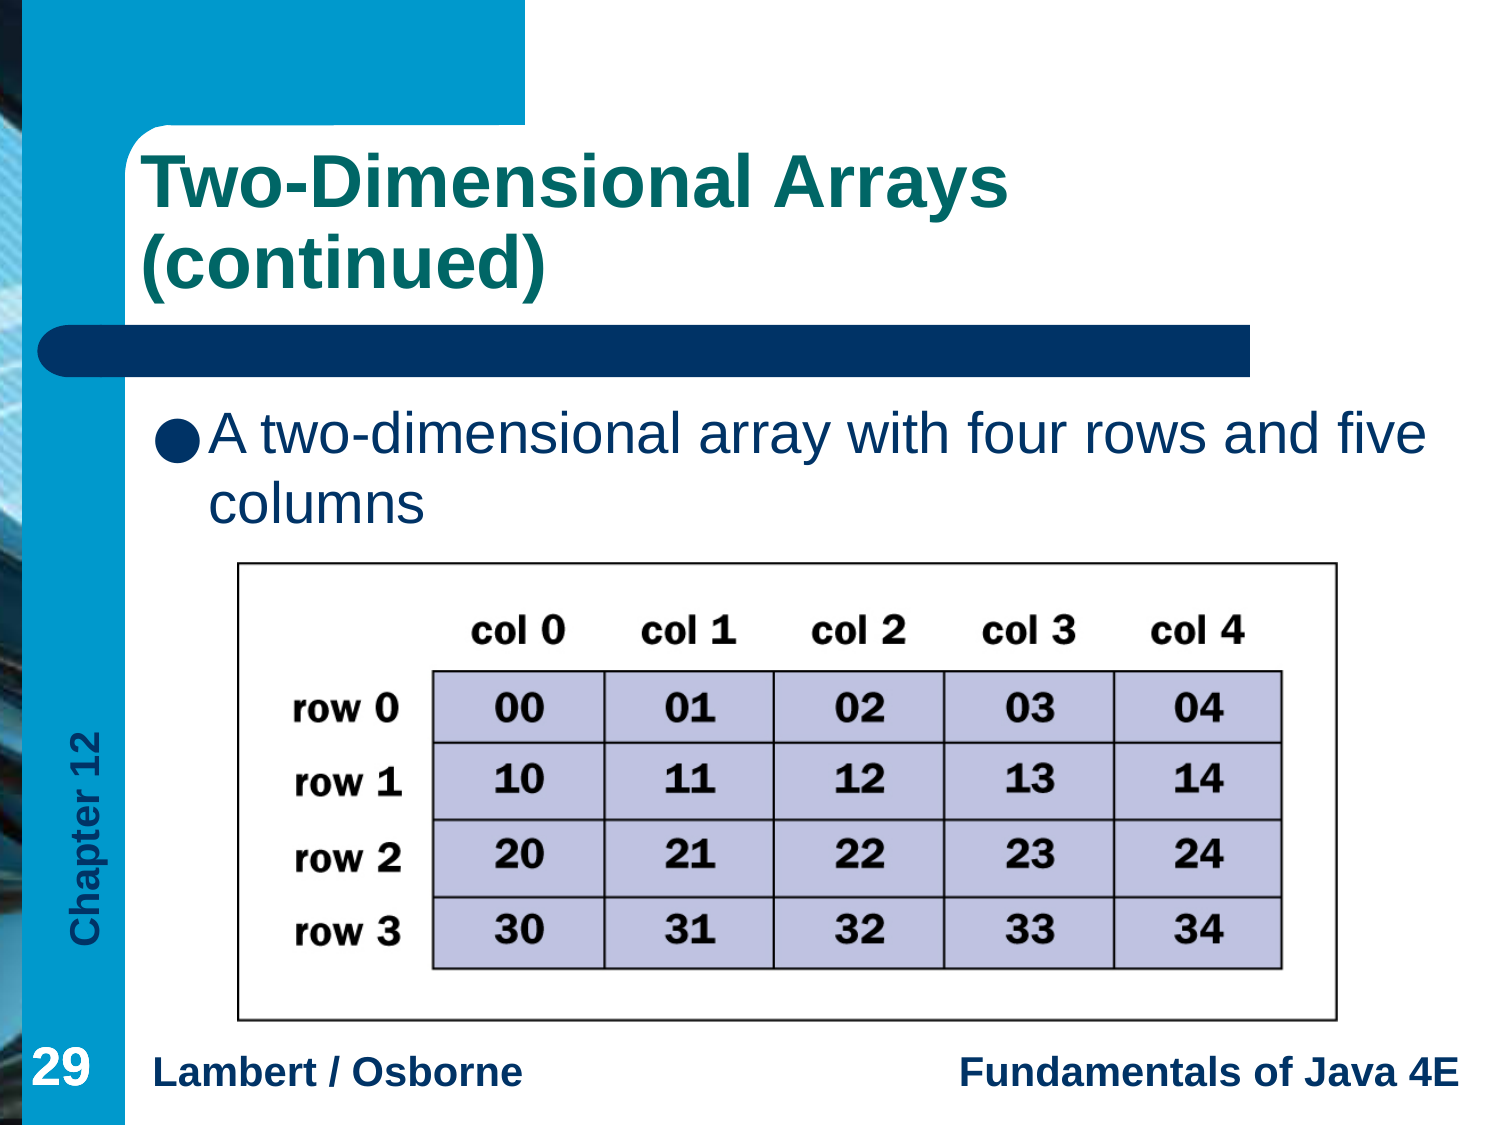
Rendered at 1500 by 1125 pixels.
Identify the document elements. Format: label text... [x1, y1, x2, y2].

title Two-Dimensional Arrays (continued) [125, 125, 1425, 313]
picture [0, 0, 21, 1125]
picture [237, 562, 1338, 1022]
list A two-dimensional array with four rows and five columns [137, 387, 1450, 999]
text_box ‹#› [13, 1023, 111, 1105]
